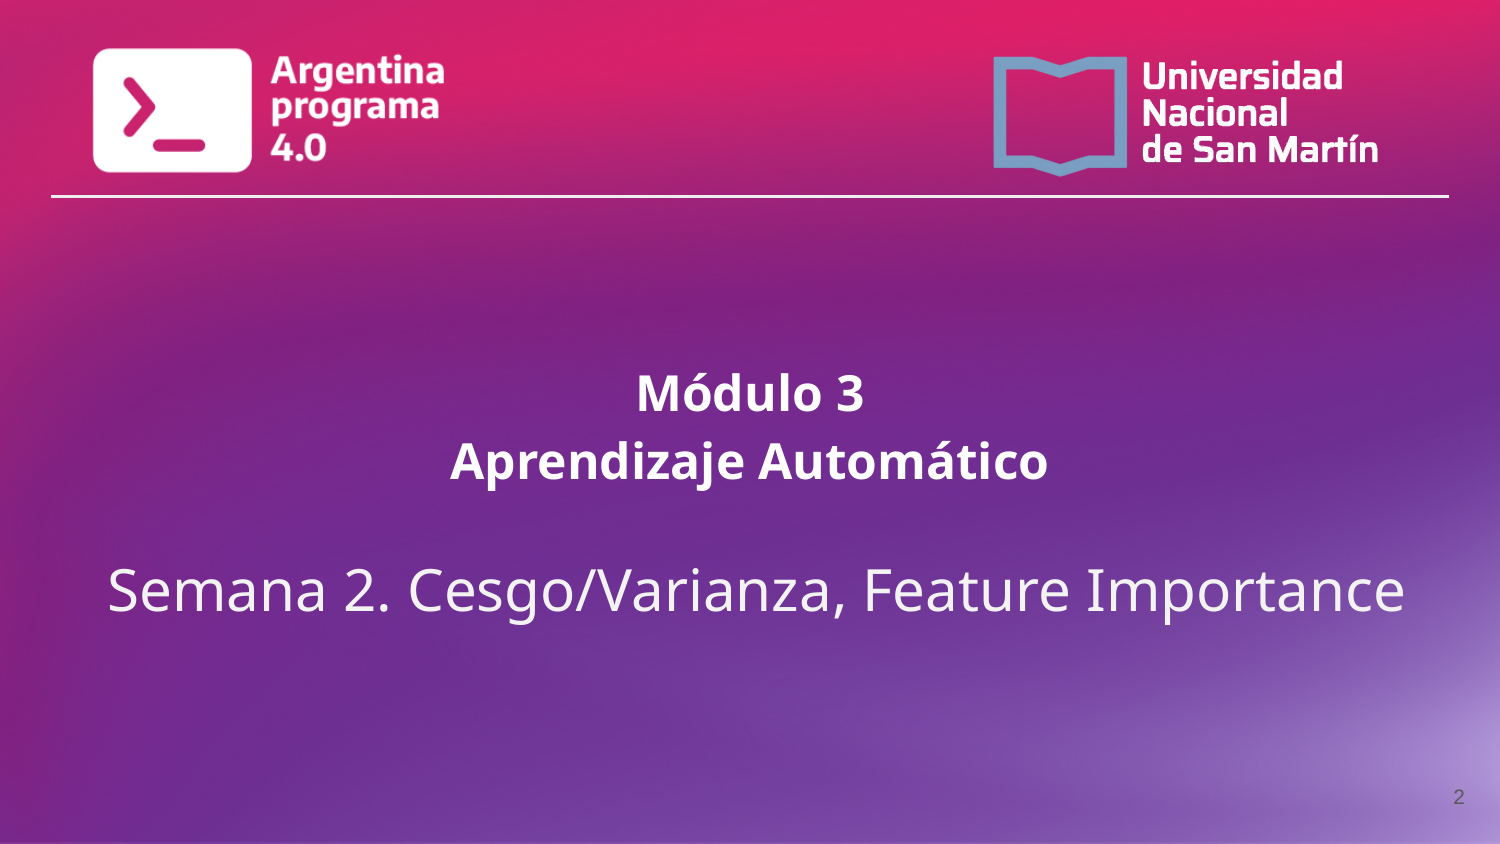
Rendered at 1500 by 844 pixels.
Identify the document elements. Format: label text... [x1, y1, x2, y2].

slide_number ‹#› [1389, 764, 1480, 830]
title Módulo 3 Aprendizaje Automático [51, 342, 1449, 509]
subtitle Semana 2. Cesgo/Varianza, Feature Importance [58, 534, 1456, 665]
picture [0, 0, 1500, 844]
